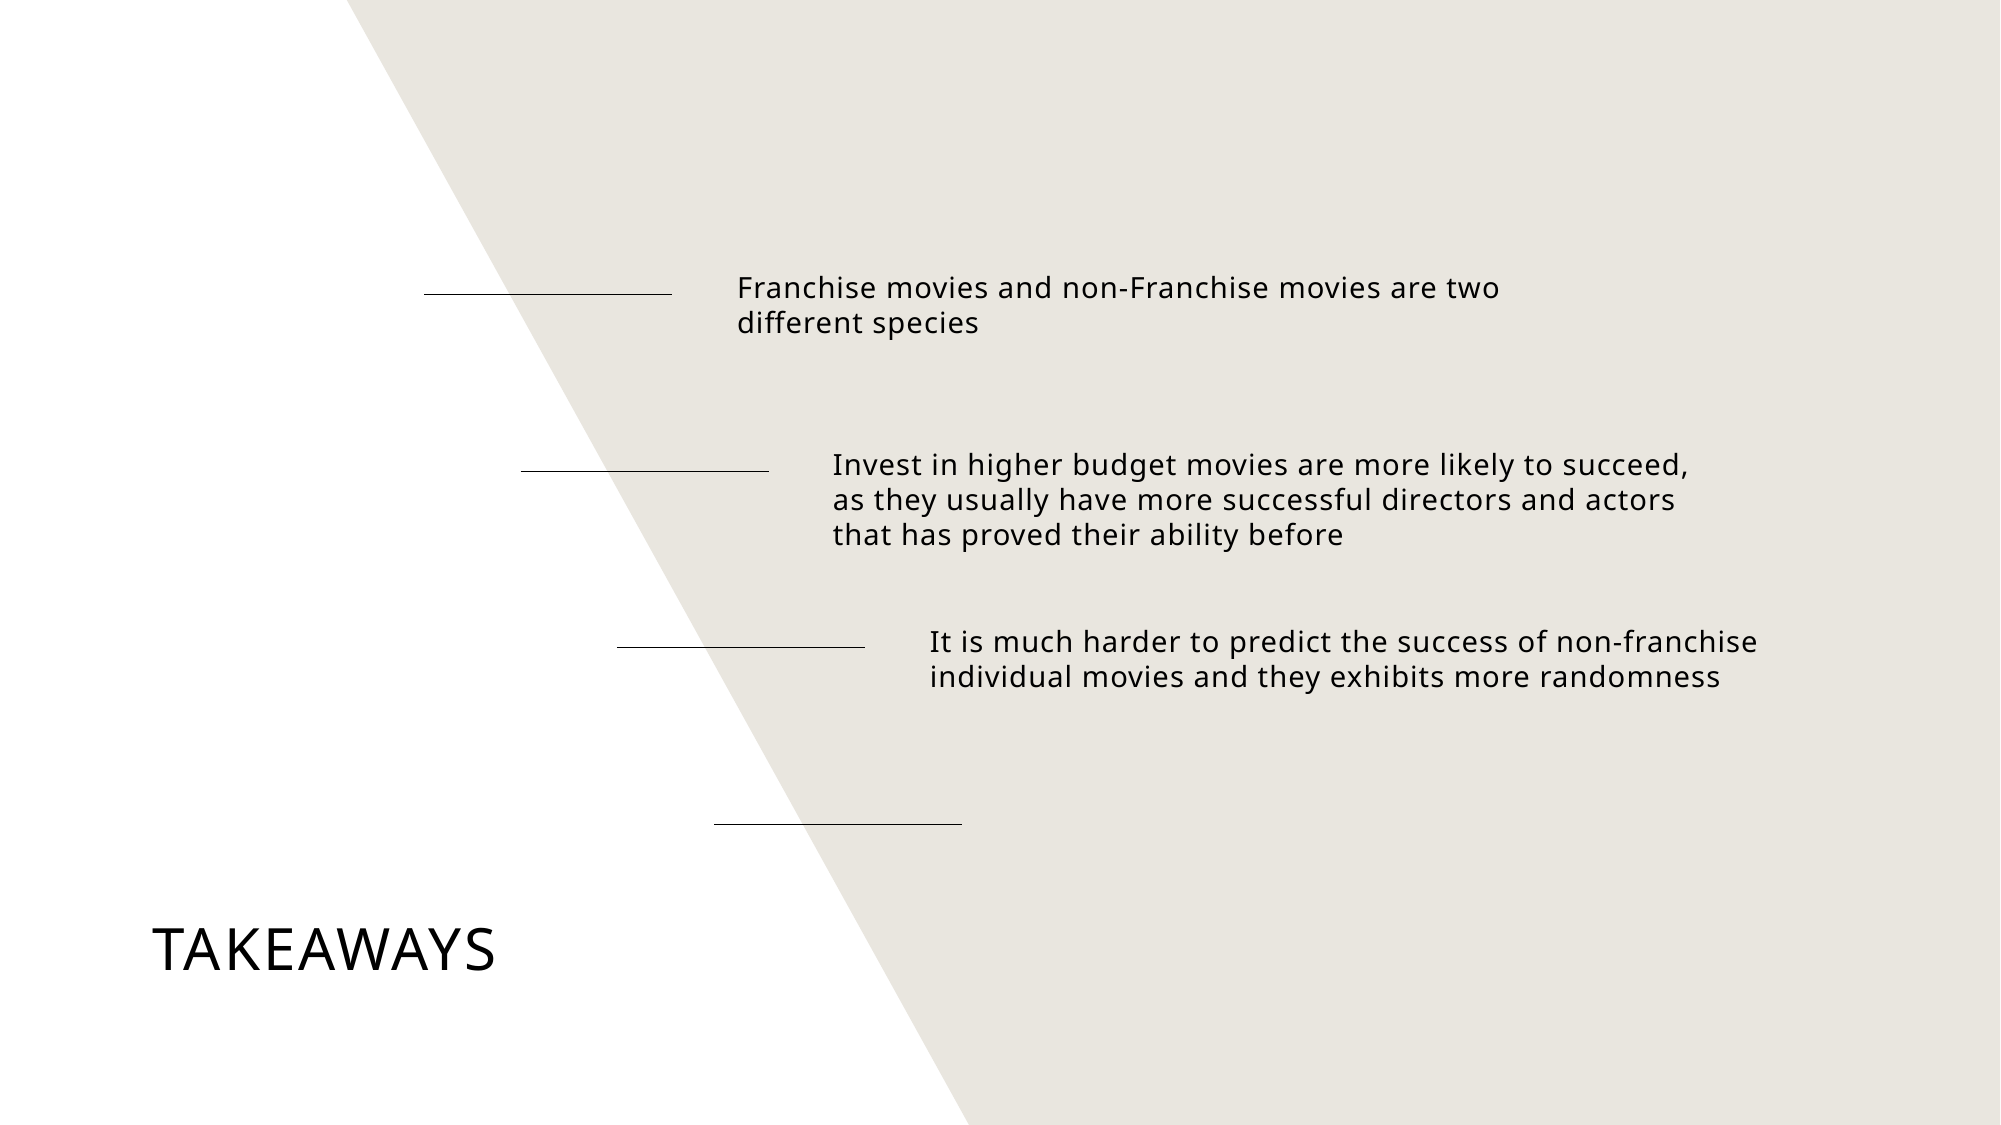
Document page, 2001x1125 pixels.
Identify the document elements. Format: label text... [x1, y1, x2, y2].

list Invest in higher budget movies are more likely to succeed, as they usually have more successful directors and actors that has proved their ability before [817, 438, 1727, 605]
list Franchise movies and non-Franchise movies are two different species [722, 261, 1631, 428]
title Takeaways [137, 903, 808, 1000]
list It is much harder to predict the success of non-franchise individual movies and they exhibits more randomness [914, 616, 1824, 782]
